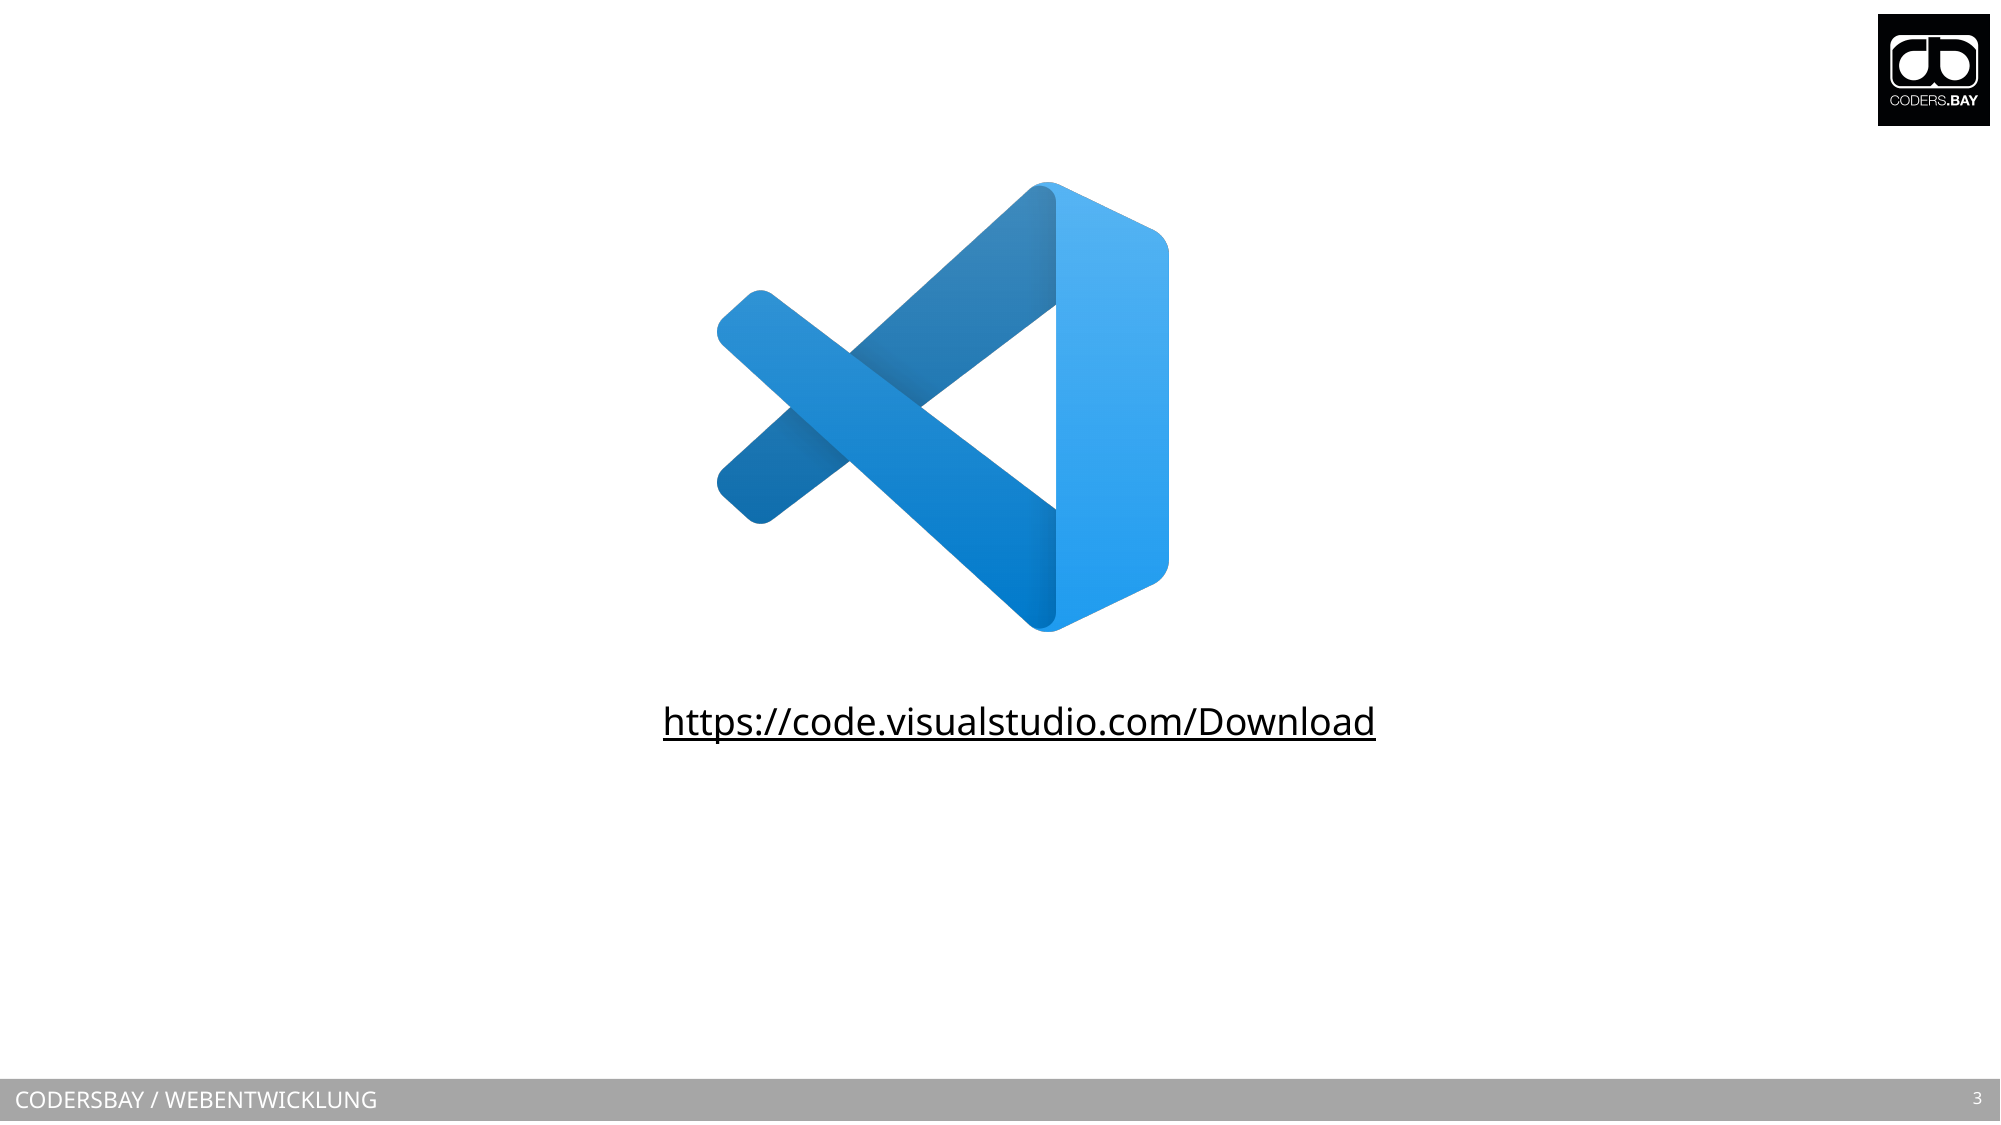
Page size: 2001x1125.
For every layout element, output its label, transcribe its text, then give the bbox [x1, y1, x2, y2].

text_box https://code.visualstudio.com/Download [647, 690, 1649, 757]
picture [1878, 14, 1990, 126]
picture [717, 181, 1169, 633]
